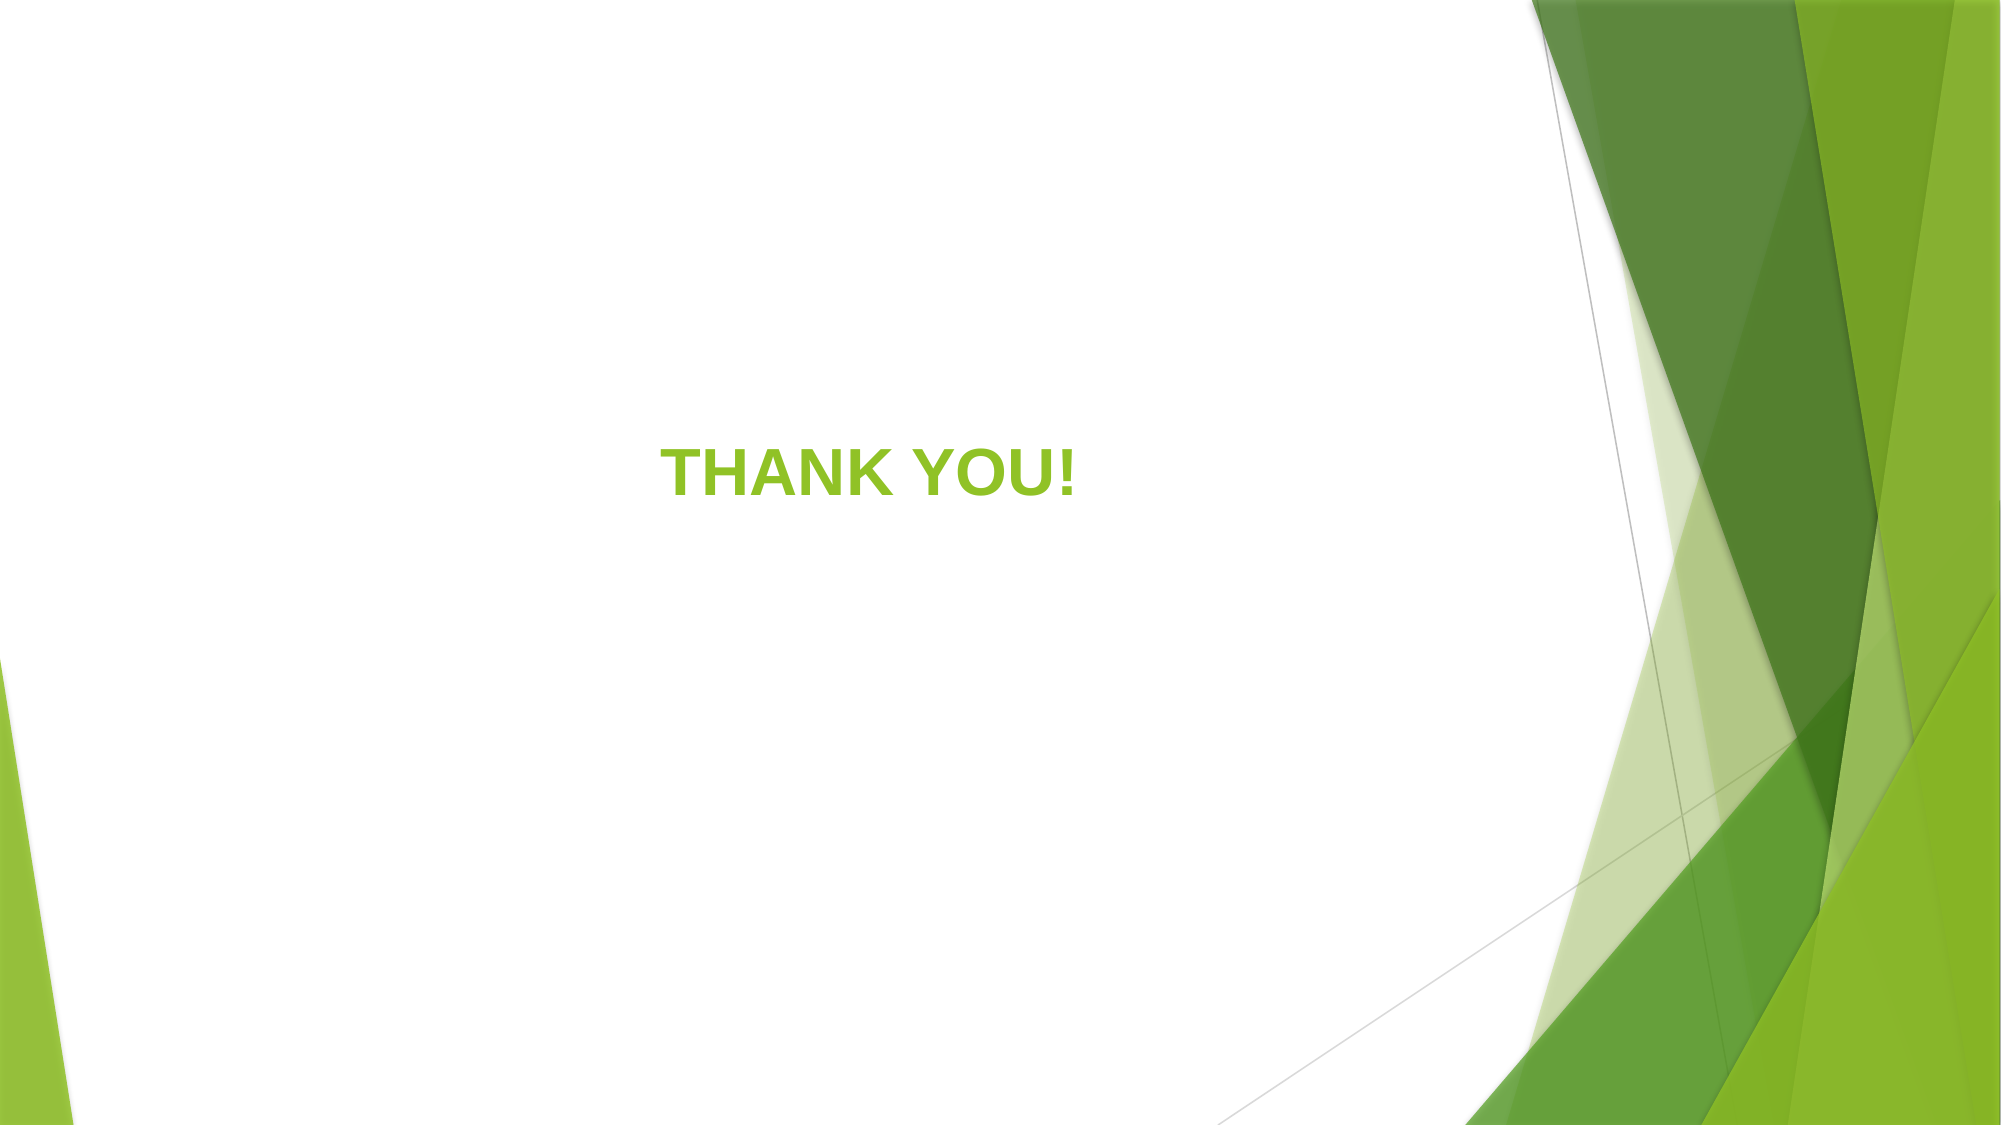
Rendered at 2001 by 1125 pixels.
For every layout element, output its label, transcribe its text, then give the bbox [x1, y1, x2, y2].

title THANK YOU! [111, 421, 1629, 737]
